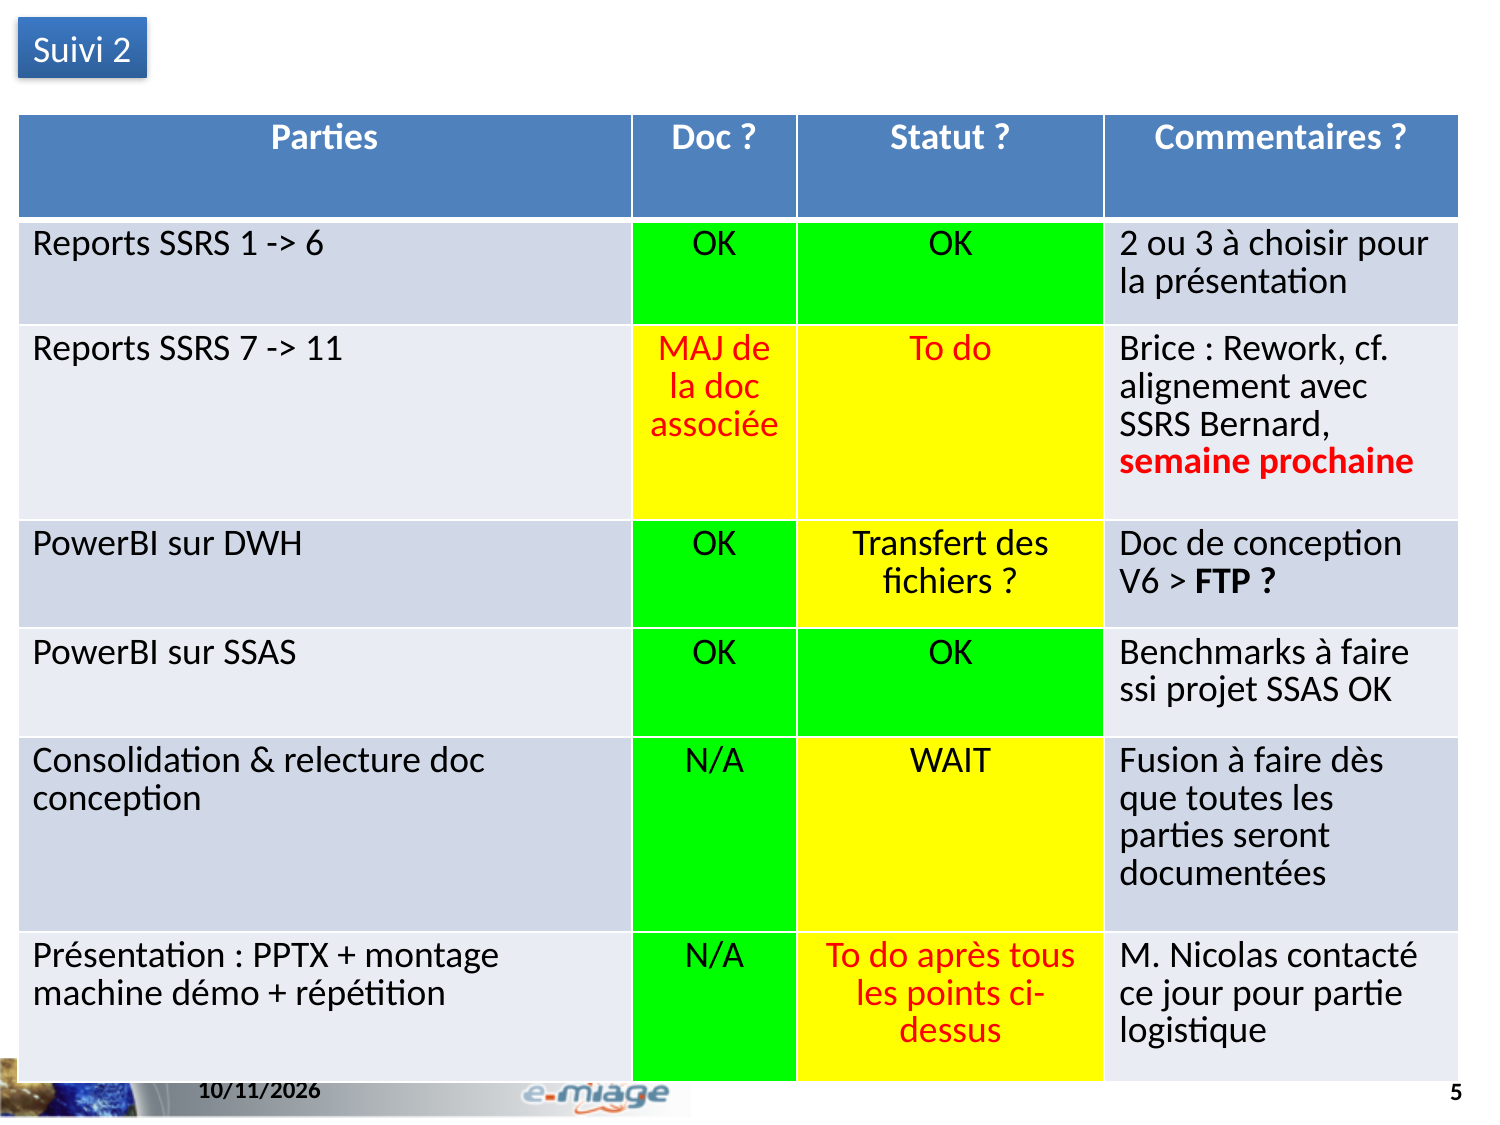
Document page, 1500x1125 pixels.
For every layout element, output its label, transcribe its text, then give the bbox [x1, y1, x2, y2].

table_cell OK [633, 629, 796, 736]
table_cell To do [798, 326, 1103, 519]
table_cell M. Nicolas contacté ce jour pour partie logistique [1105, 933, 1458, 1081]
table_cell Brice : Rework, cf. alignement avec SSRS Bernard, semaine prochaine [1105, 326, 1458, 519]
table_cell Consolidation & relecture doc conception [19, 738, 631, 931]
table_header Commentaires ? [1105, 115, 1458, 217]
table_cell PowerBI sur DWH [19, 521, 631, 627]
table_header Parties [19, 115, 631, 217]
table_cell MAJ de la doc associée [633, 326, 796, 519]
table_cell Benchmarks à faire ssi projet SSAS OK [1105, 629, 1458, 736]
table_header Doc ? [633, 115, 796, 217]
table_cell WAIT [798, 738, 1103, 931]
table_cell Fusion à faire dès que toutes les parties seront documentées [1105, 738, 1458, 931]
text_box Suivi 2 [18, 17, 147, 78]
table_cell OK [633, 223, 796, 324]
picture [0, 1058, 691, 1118]
table_header Statut ? [798, 115, 1103, 217]
table_cell OK [798, 223, 1103, 324]
table_cell Présentation : PPTX + montage machine démo + répétition [19, 933, 631, 1081]
picture [214, 1084, 219, 1096]
table_cell N/A [633, 738, 796, 931]
table_cell 2 ou 3 à choisir pour la présentation [1105, 223, 1458, 324]
table_cell To do après tous les points ci-dessus [798, 933, 1103, 1081]
table_cell PowerBI sur SSAS [19, 629, 631, 736]
table_cell Doc de conception V6 > FTP ? [1105, 521, 1458, 627]
table_cell N/A [633, 933, 796, 1081]
table_cell Reports SSRS 1 -> 6 [19, 223, 631, 324]
table_cell OK [633, 521, 796, 627]
table_cell Reports SSRS 7 -> 11 [19, 326, 631, 519]
table_cell Transfert des fichiers ? [798, 521, 1103, 627]
table_cell OK [798, 629, 1103, 736]
picture [286, 1084, 291, 1096]
